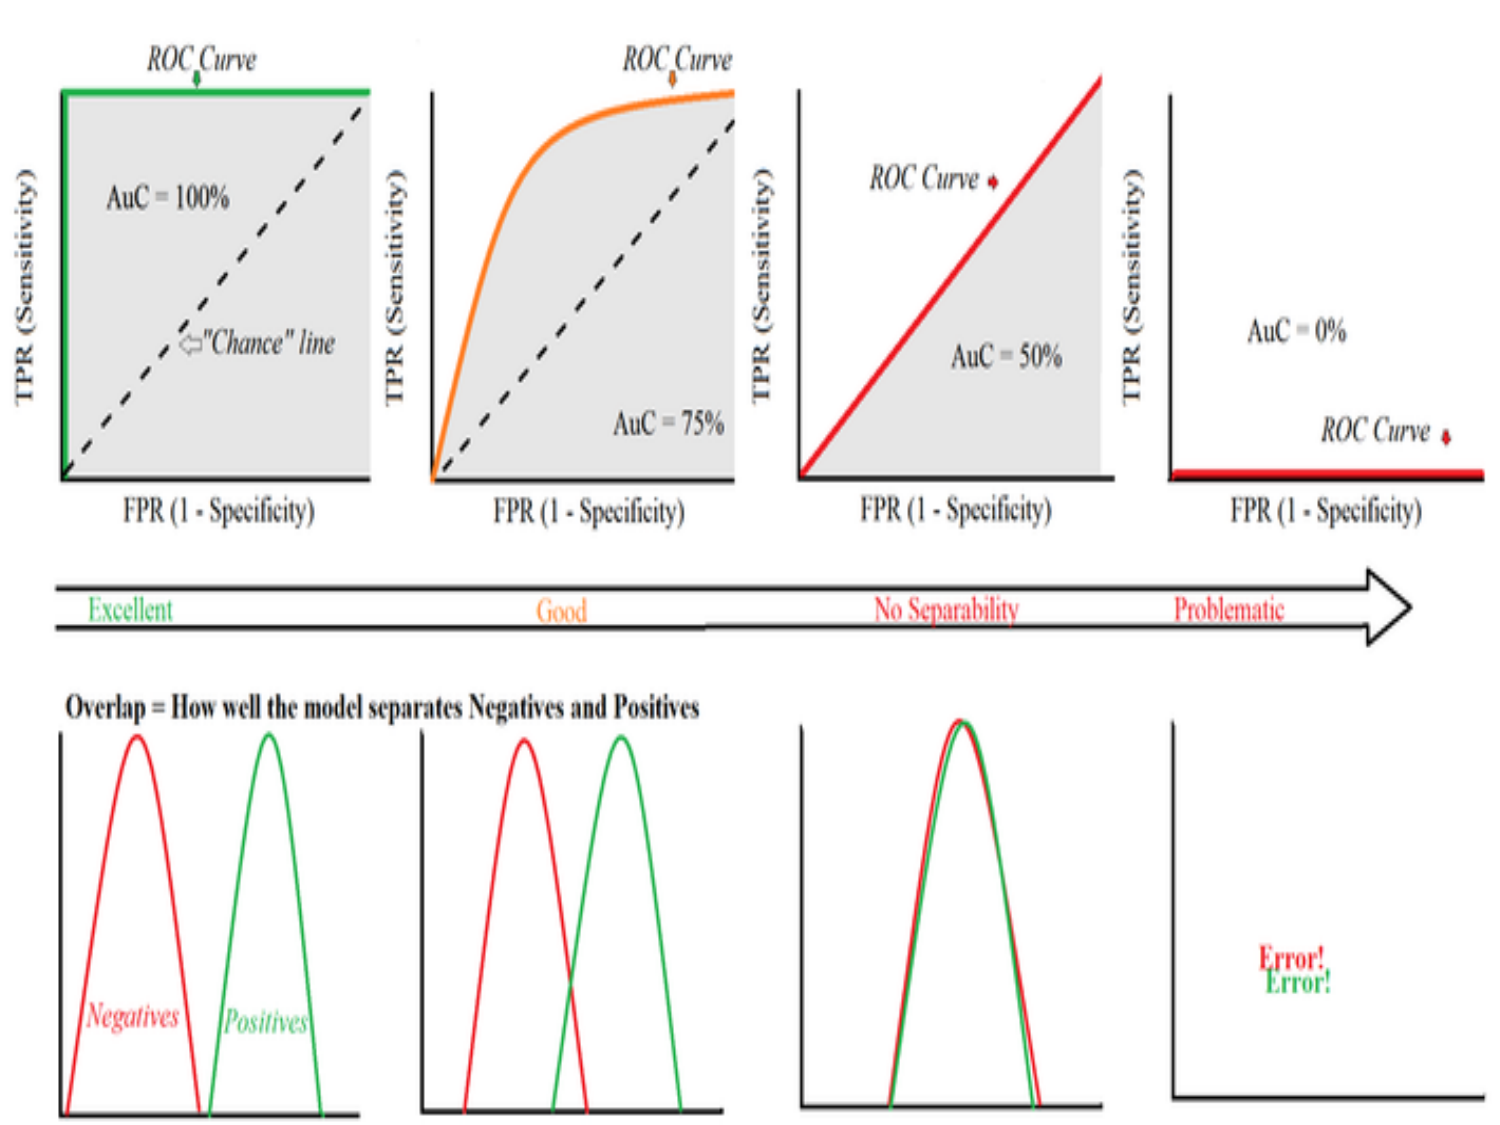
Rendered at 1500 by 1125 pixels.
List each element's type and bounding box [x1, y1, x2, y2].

list [0, 37, 1500, 1125]
